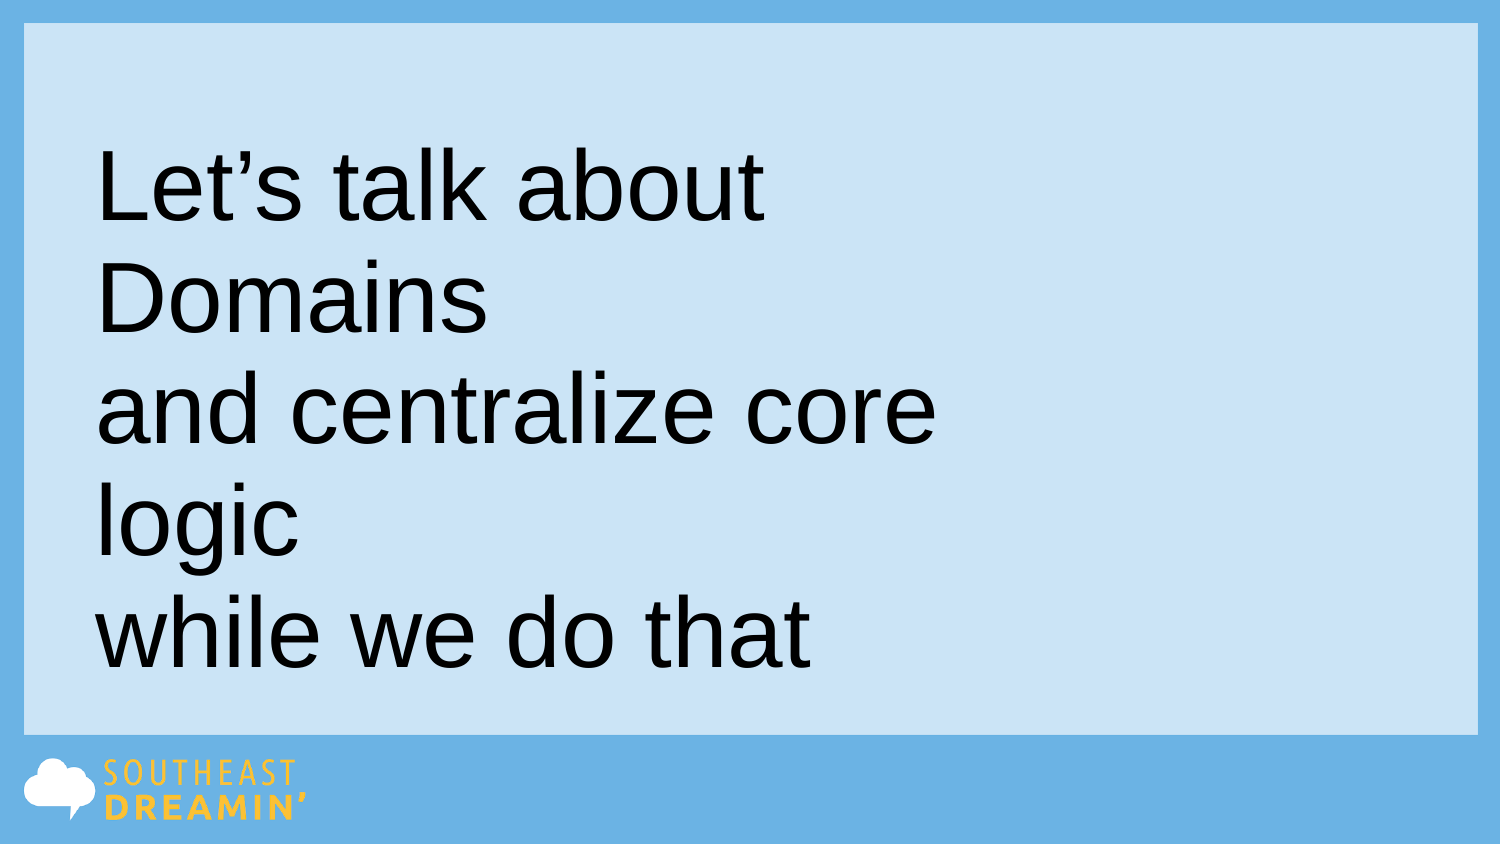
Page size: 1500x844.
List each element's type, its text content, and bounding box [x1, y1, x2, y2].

title Let’s talk about Domains and centralize core logic while we do that [80, 73, 1125, 745]
picture [0, 0, 1500, 844]
